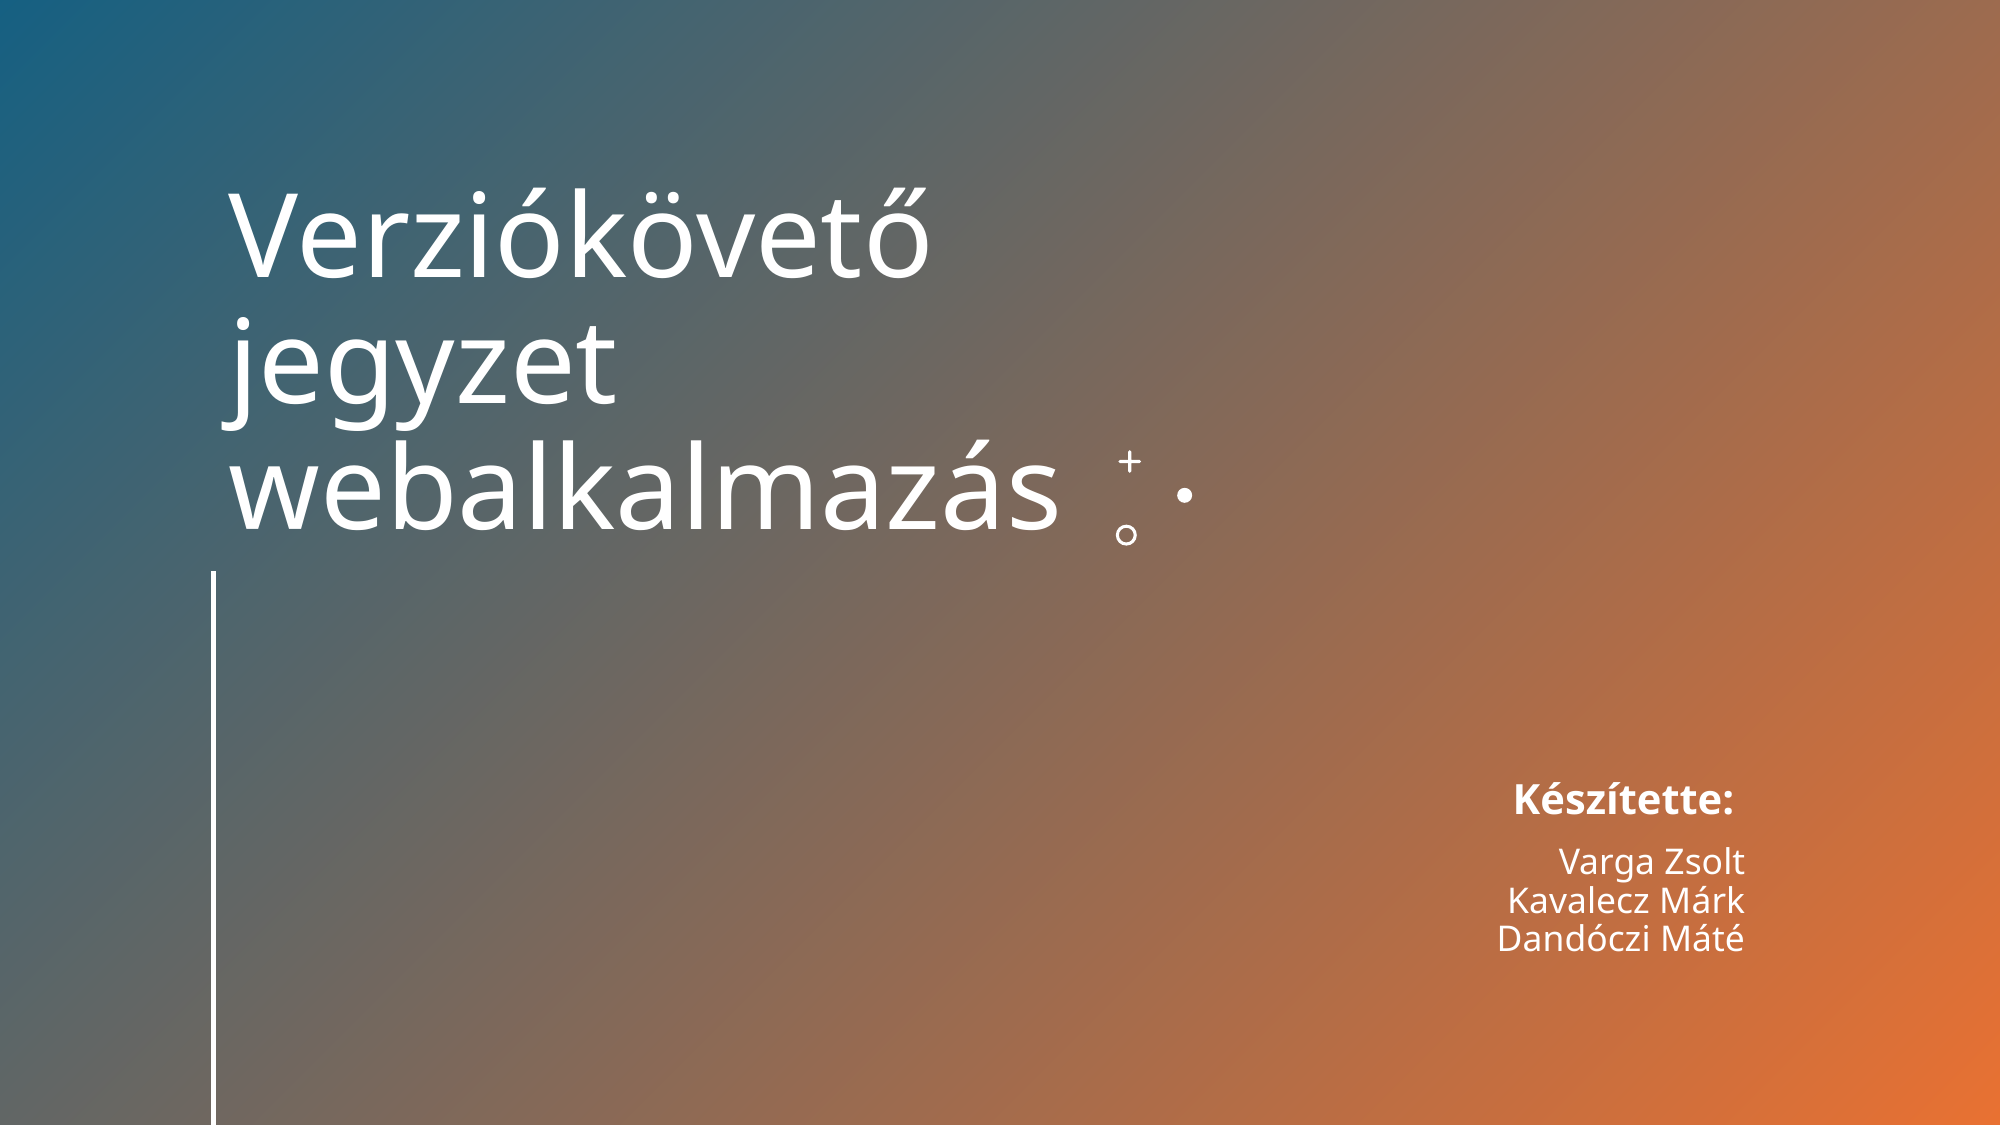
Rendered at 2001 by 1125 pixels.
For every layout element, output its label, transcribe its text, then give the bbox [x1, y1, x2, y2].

title Verziókövető jegyzet webalkalmazás [213, 96, 1101, 563]
text_box [1118, 450, 1142, 473]
text_box [1115, 524, 1137, 546]
subtitle Készítette: Varga Zsolt Kavalecz Márk Dandóczi Máté [925, 770, 1761, 968]
text_box [1177, 487, 1193, 503]
text_box [0, 0, 2000, 1125]
